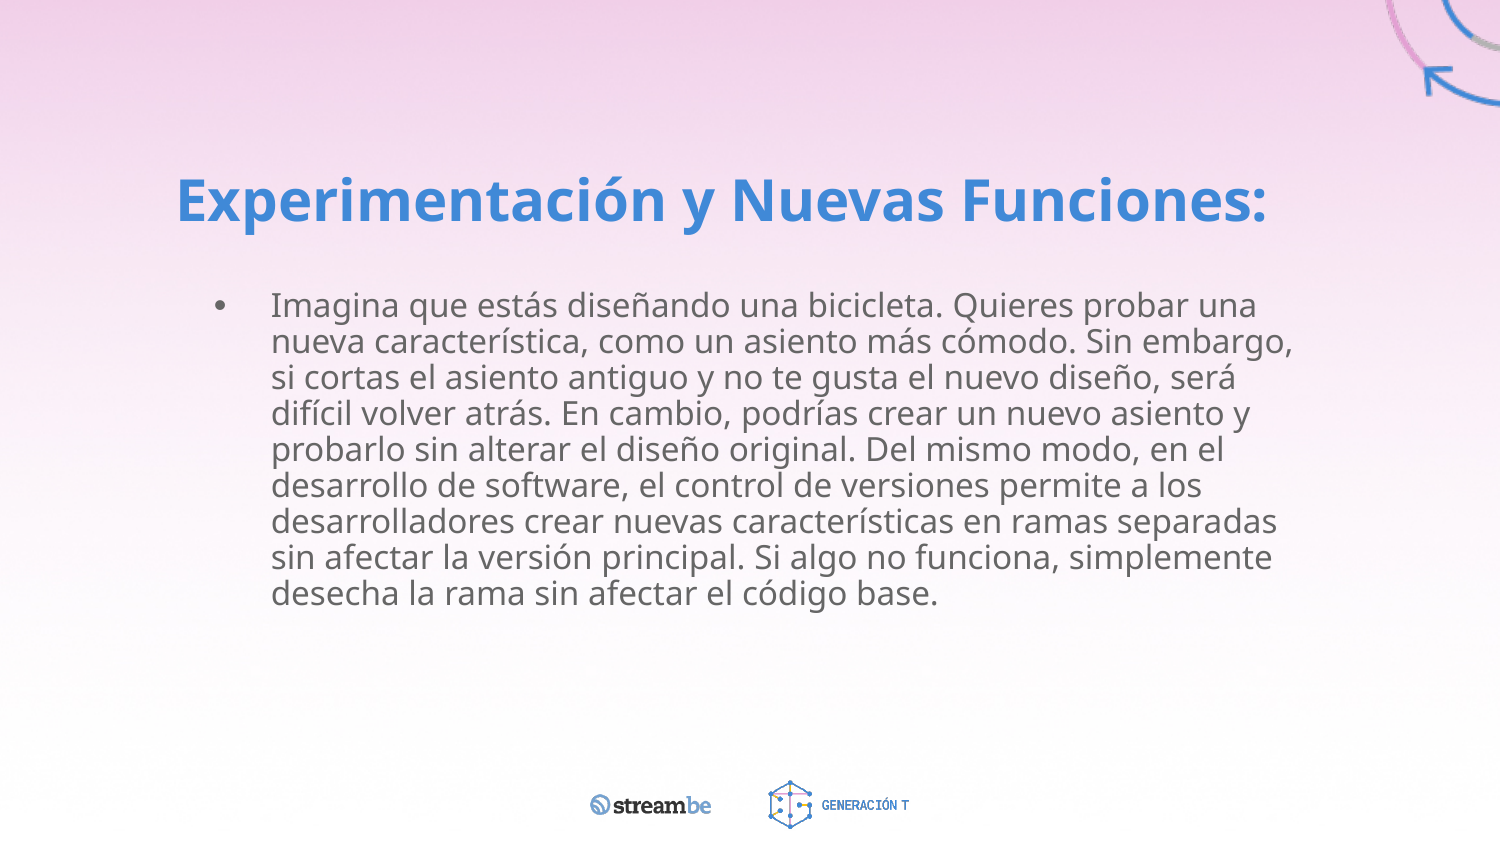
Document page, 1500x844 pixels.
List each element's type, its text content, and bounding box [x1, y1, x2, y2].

title Experimentación y Nuevas Funciones: [159, 113, 1285, 240]
picture [0, 0, 1500, 844]
subtitle Imagina que estás diseñando una bicicleta. Quieres probar una nueva característica, como un asiento más cómodo. Sin embargo, si cortas el asiento antiguo y no te gusta el nuevo diseño, será difícil volver atrás. En cambio, podrías crear un nuevo asiento y probarlo sin alterar el diseño original. Del mismo modo, en el desarrollo de software, el control de versiones permite a los desarrolladores crear nuevas características en ramas separadas sin afectar la versión principal. Si algo no funciona, simplemente desecha la rama sin afectar el código base. [187, 283, 1313, 647]
